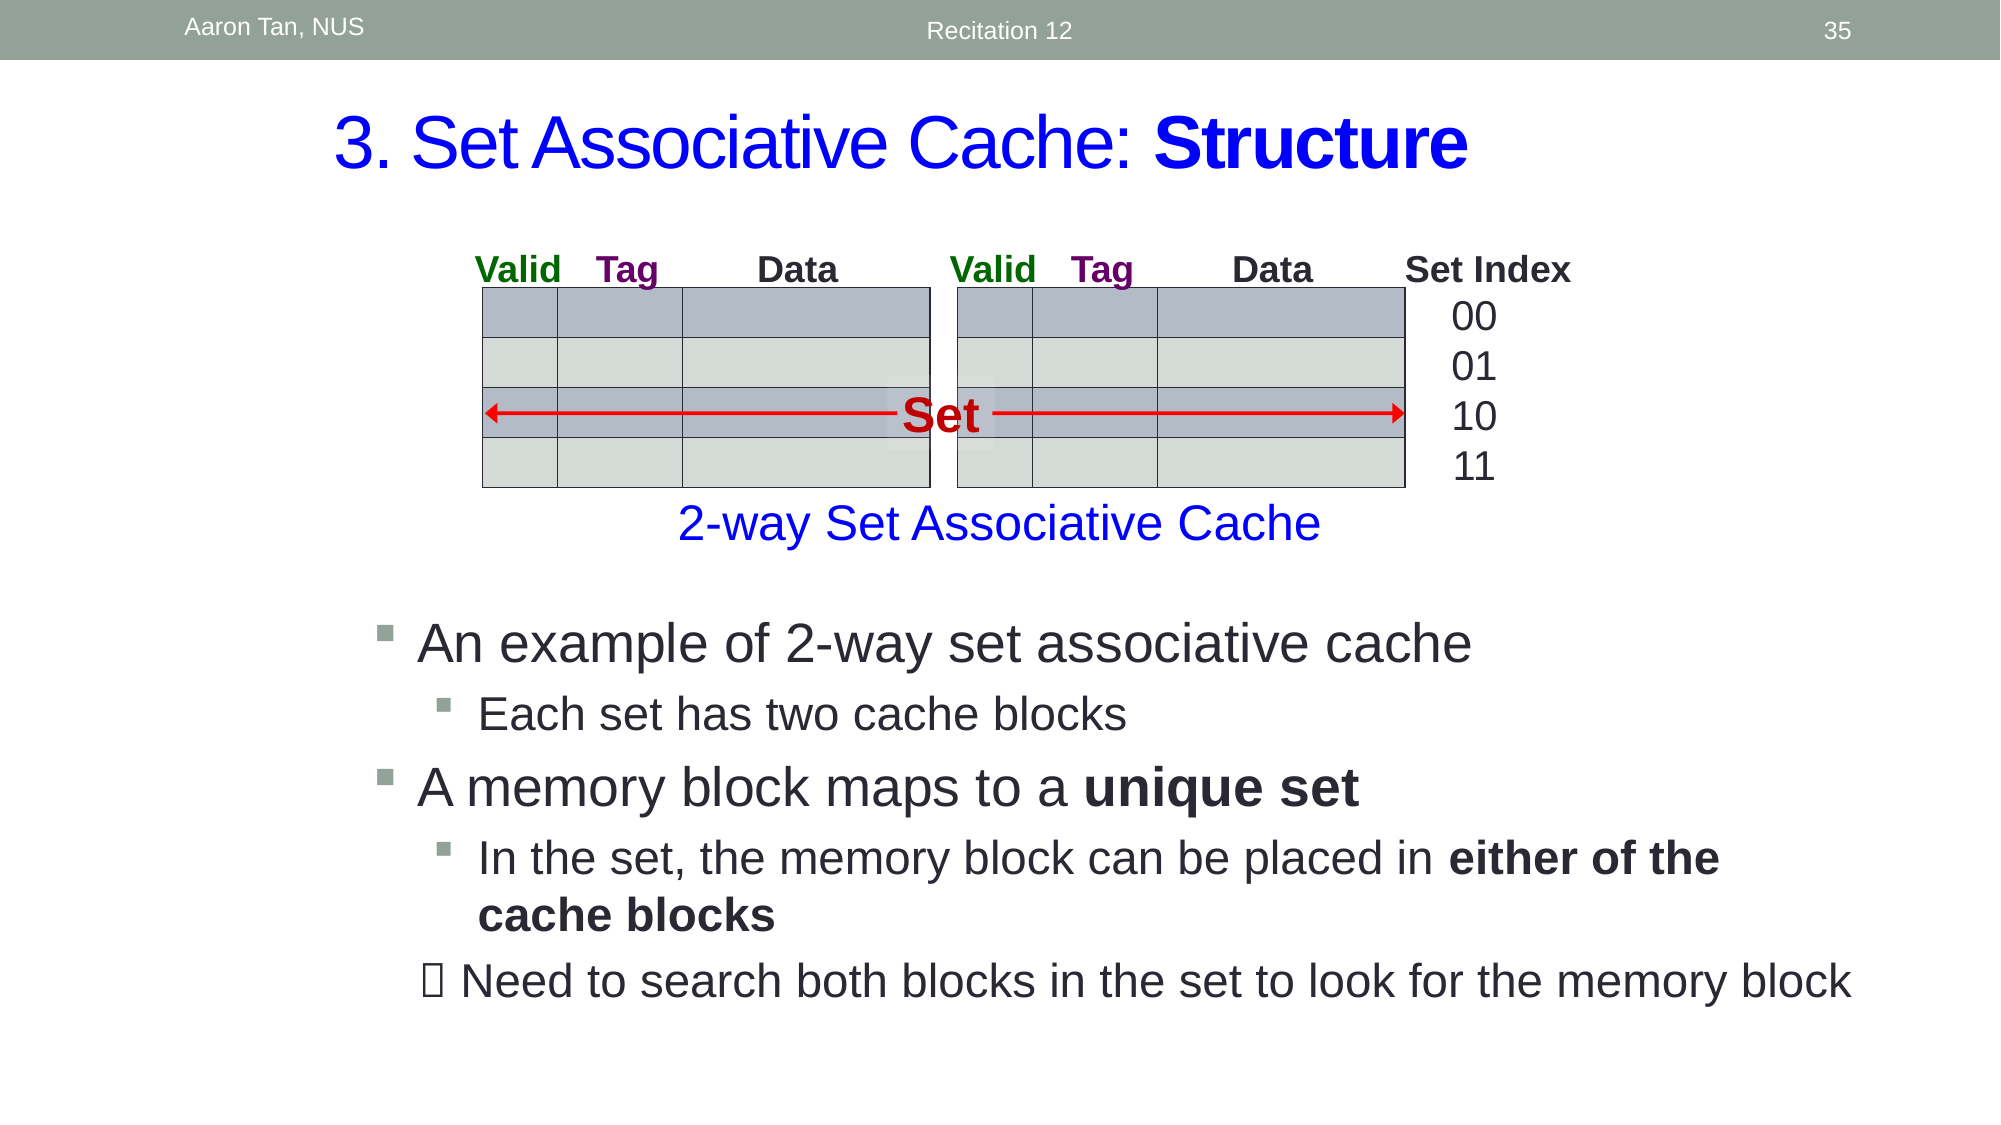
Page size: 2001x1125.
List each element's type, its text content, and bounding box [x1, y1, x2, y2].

slide_number 35 [1725, 3, 1867, 57]
slide_number Aaron Tan, NUS [169, 3, 645, 57]
title 3. Set Associative Cache: Structure [318, 86, 1700, 192]
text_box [459, 237, 1514, 559]
list An example of 2-way set associative cache Each set has two cache blocks A memory block maps to a unique set In the set, the memory block can be placed in either of the cache blocks  Need to search both blocks in the set to look for the memory block [357, 599, 1875, 1054]
footer Recitation 12 [645, 3, 1547, 57]
